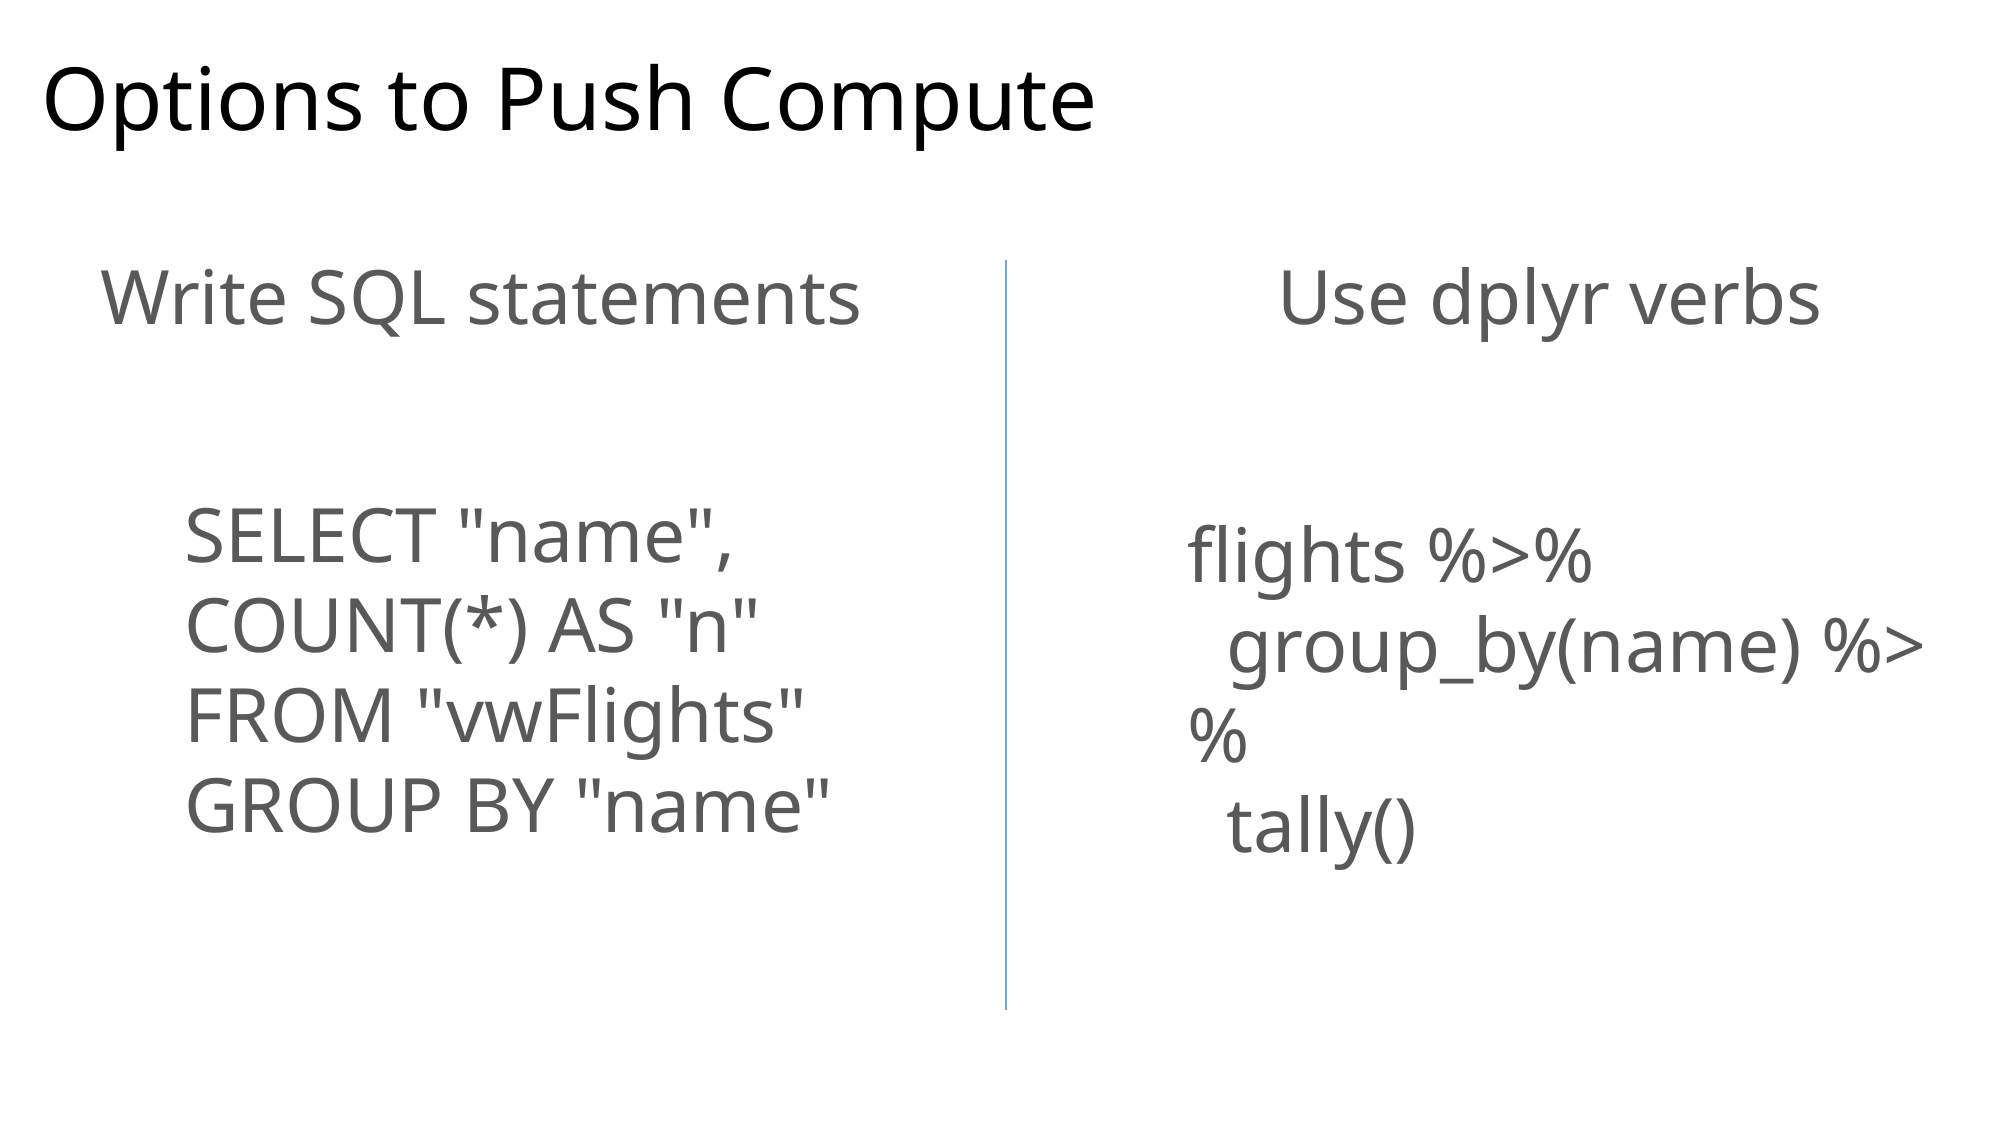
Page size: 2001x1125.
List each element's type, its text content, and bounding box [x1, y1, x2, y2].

text_box SELECT "name", COUNT(*) AS "n" FROM "vwFlights" GROUP BY "name" [169, 480, 850, 856]
title Options to Push Compute [26, 47, 1957, 158]
text_box Write SQL statements [84, 242, 879, 348]
text_box flights %>% group_by(name) %>% tally() [1172, 499, 1968, 875]
text_box Use dplyr verbs [1260, 242, 1841, 348]
